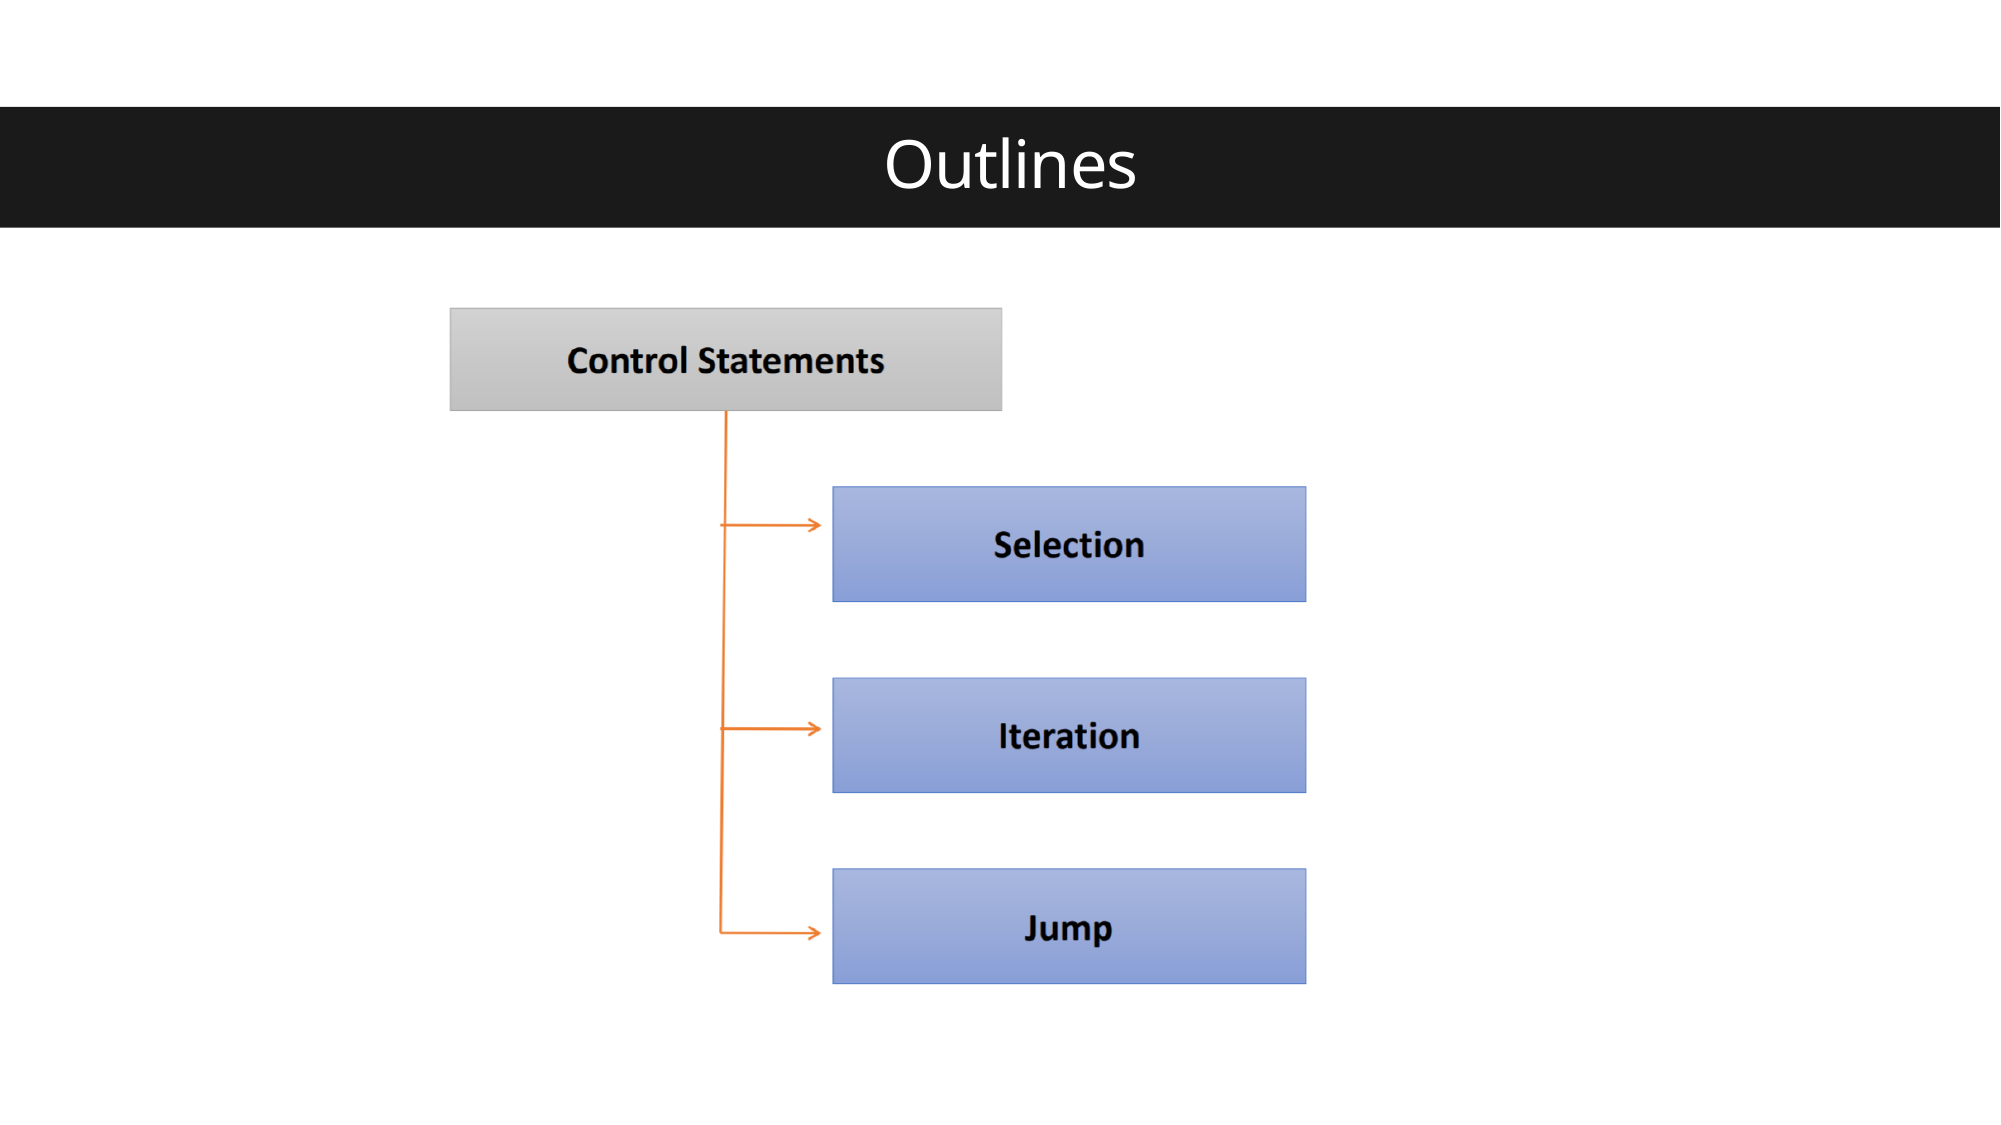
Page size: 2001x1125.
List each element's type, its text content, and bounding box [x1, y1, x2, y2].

title Outlines [91, 105, 1931, 228]
text_box [0, 106, 91, 228]
text_box [1931, 106, 2000, 228]
picture [404, 296, 1436, 1019]
